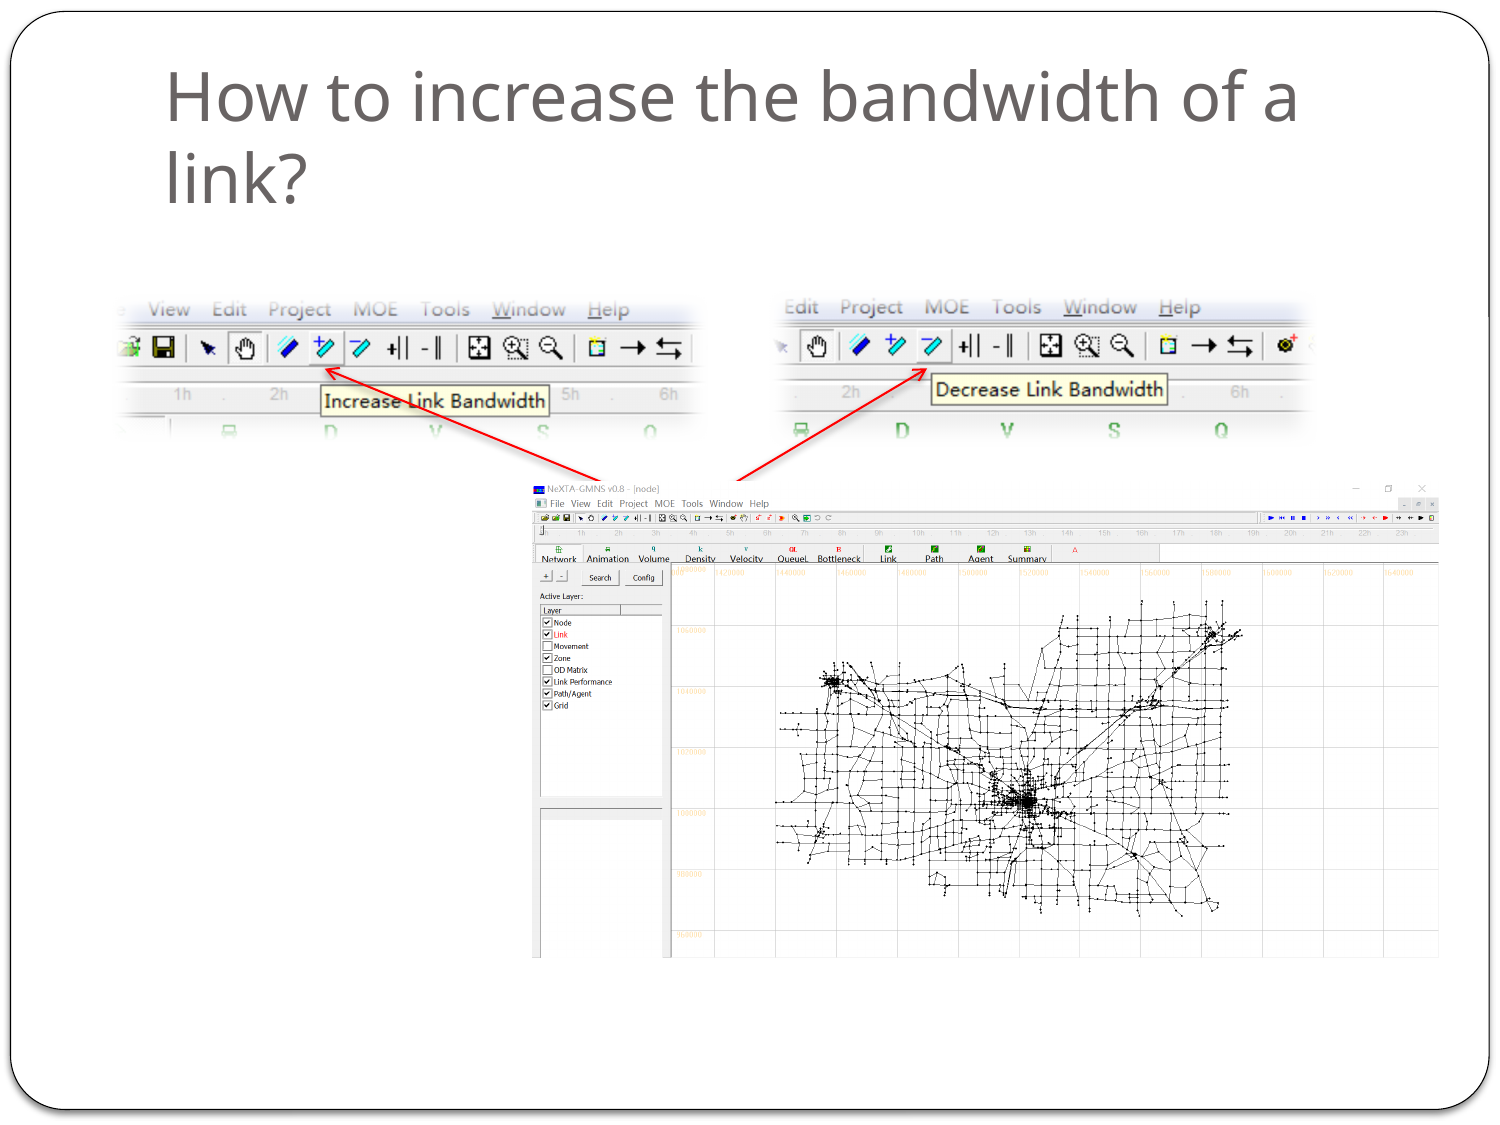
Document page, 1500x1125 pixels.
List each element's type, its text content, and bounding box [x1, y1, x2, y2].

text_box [324, 368, 676, 515]
picture [532, 481, 1440, 958]
title How to increase the bandwidth of a link? [150, 45, 1425, 233]
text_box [678, 368, 928, 479]
picture [768, 290, 1318, 448]
picture [112, 294, 708, 443]
